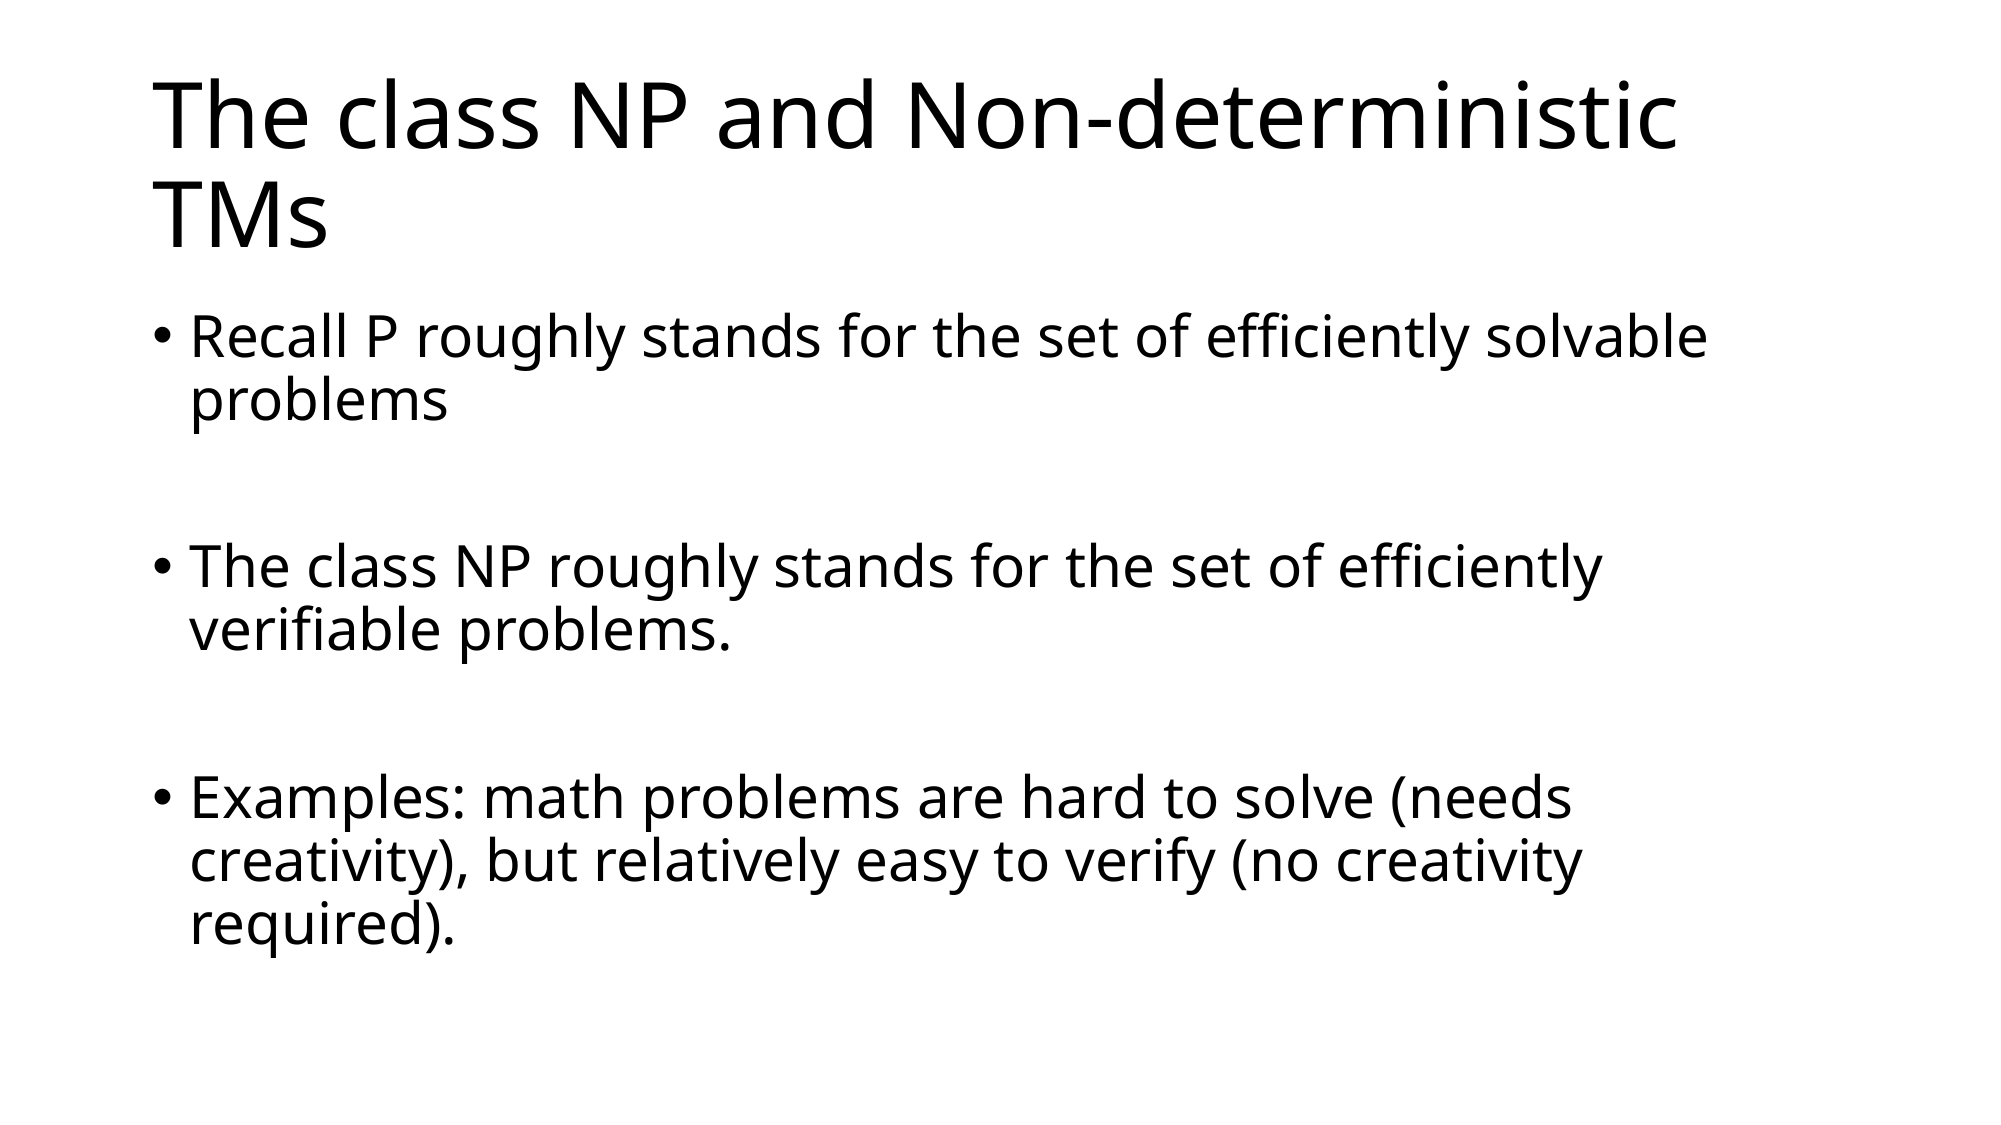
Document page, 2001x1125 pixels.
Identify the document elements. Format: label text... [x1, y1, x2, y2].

list Recall P roughly stands for the set of efficiently solvable problems The class NP roughly stands for the set of efficiently verifiable problems. Examples: math problems are hard to solve (needs creativity), but relatively easy to verify (no creativity required). [137, 299, 1863, 1014]
title The class NP and Non-deterministic TMs [137, 59, 1863, 278]
